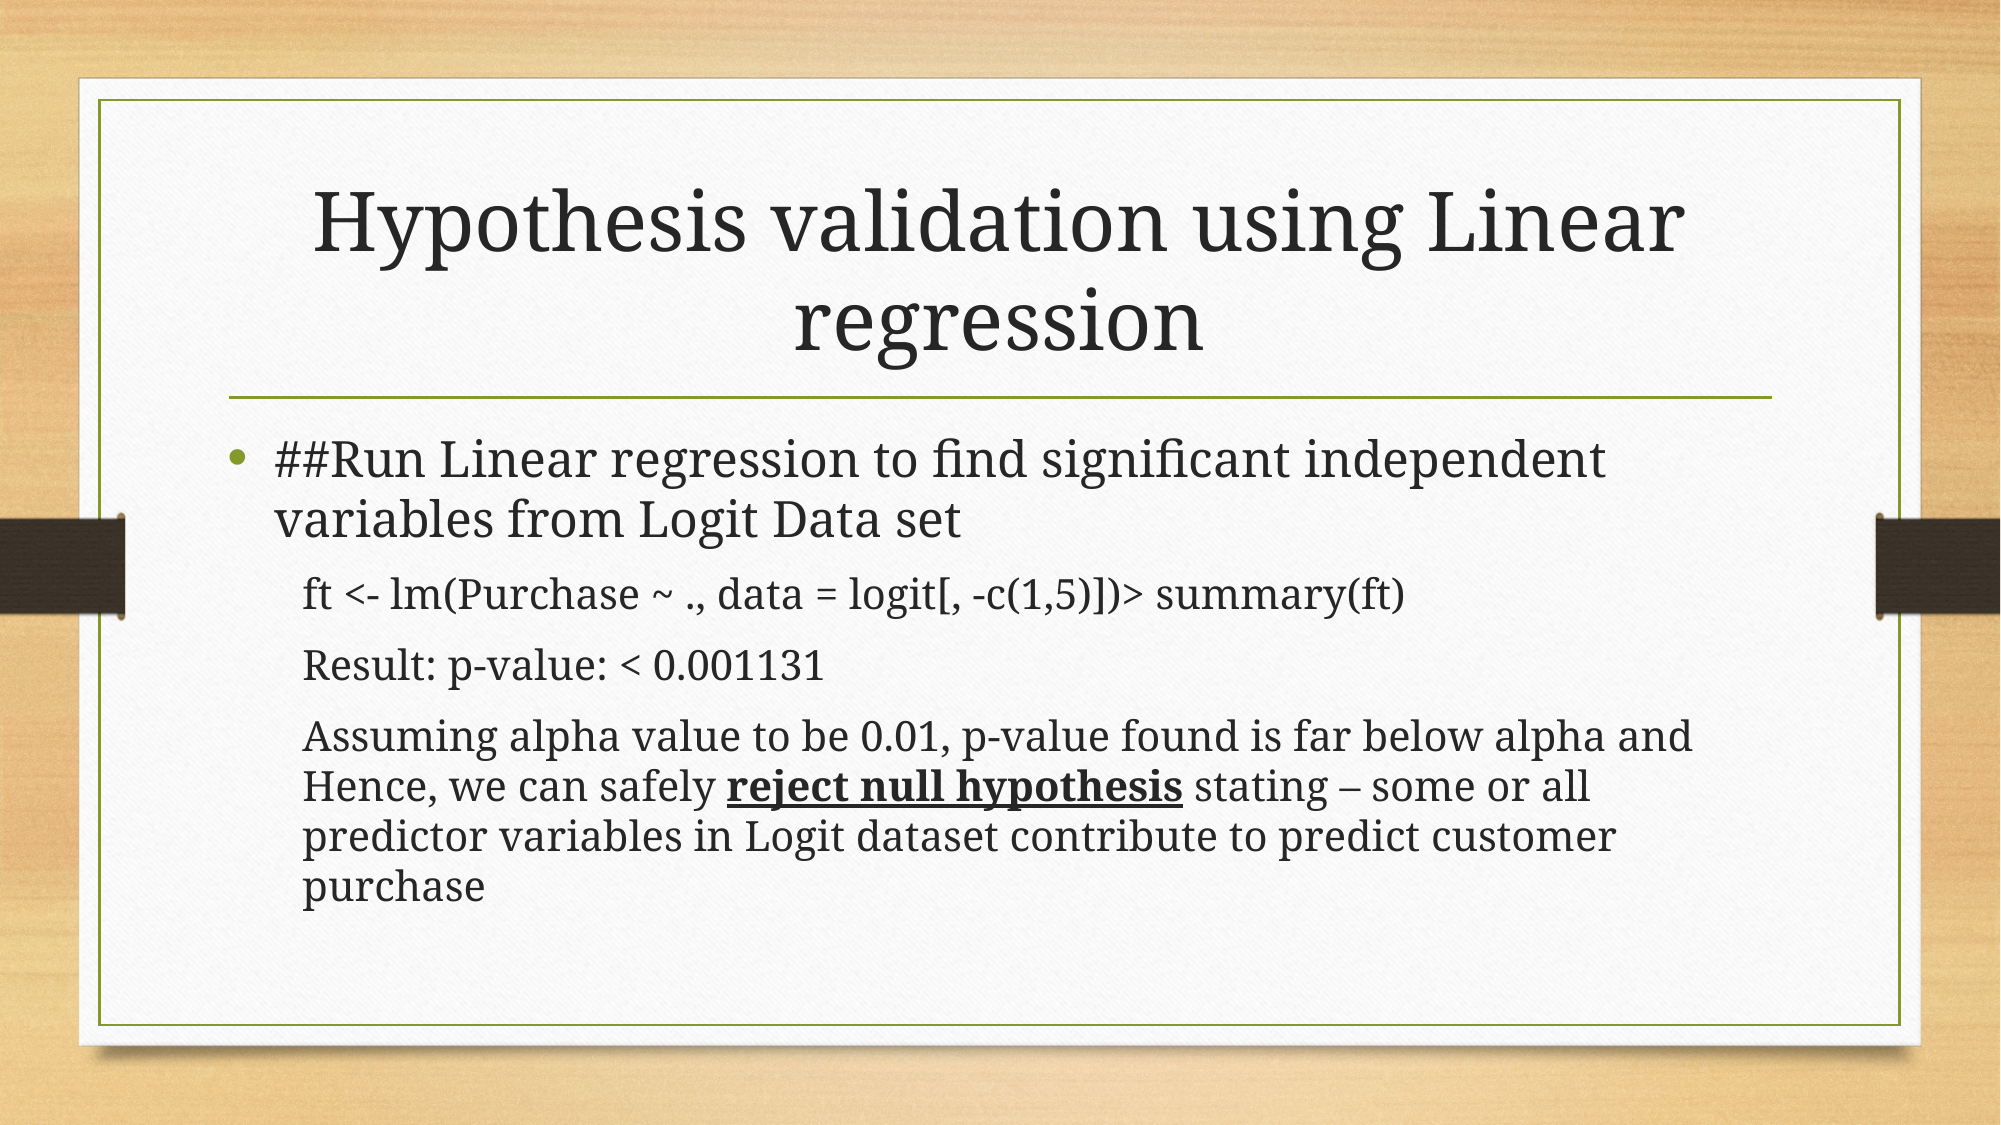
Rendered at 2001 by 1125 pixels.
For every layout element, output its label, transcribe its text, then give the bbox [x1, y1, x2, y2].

title Hypothesis validation using Linear regression [212, 161, 1788, 375]
picture [0, 0, 2001, 1125]
list ##Run Linear regression to find significant independent variables from Logit Data set ft <- lm(Purchase ~ ., data = logit[, -c(1,5)])> summary(ft) Result: p-value: < 0.001131 Assuming alpha value to be 0.01, p-value found is far below alpha and Hence, we can safely reject null hypothesis stating – some or all predictor variables in Logit dataset contribute to predict customer purchase [212, 419, 1788, 964]
